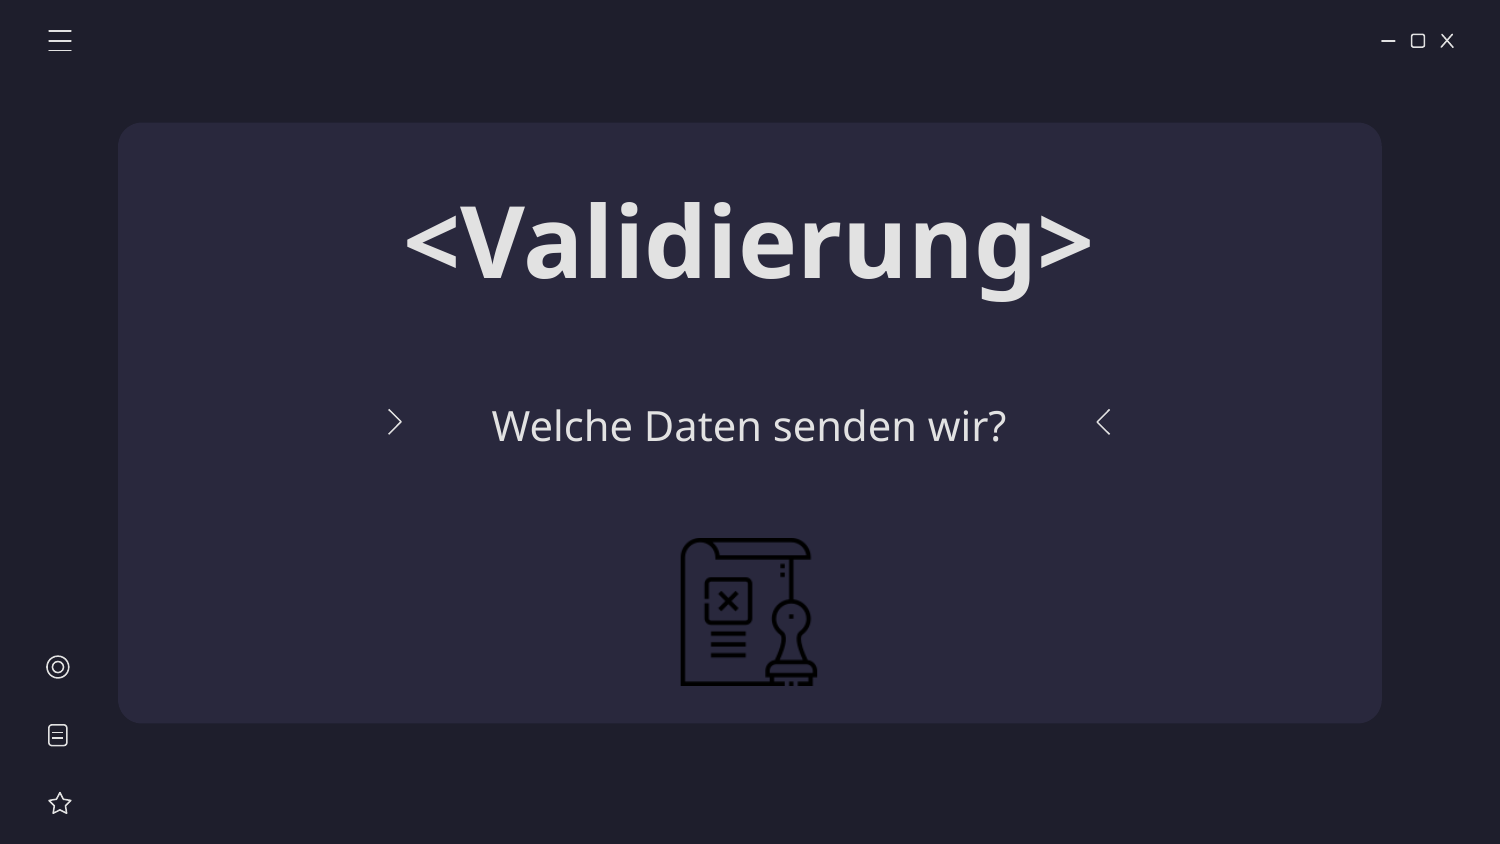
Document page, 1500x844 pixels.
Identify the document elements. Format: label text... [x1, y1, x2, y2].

title <Validierung> [293, 131, 1205, 346]
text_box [46, 655, 72, 814]
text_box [388, 409, 1110, 435]
text_box [46, 27, 74, 32]
subtitle Welche Daten senden wir? [342, 352, 1156, 499]
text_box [48, 30, 72, 51]
picture [675, 538, 824, 686]
